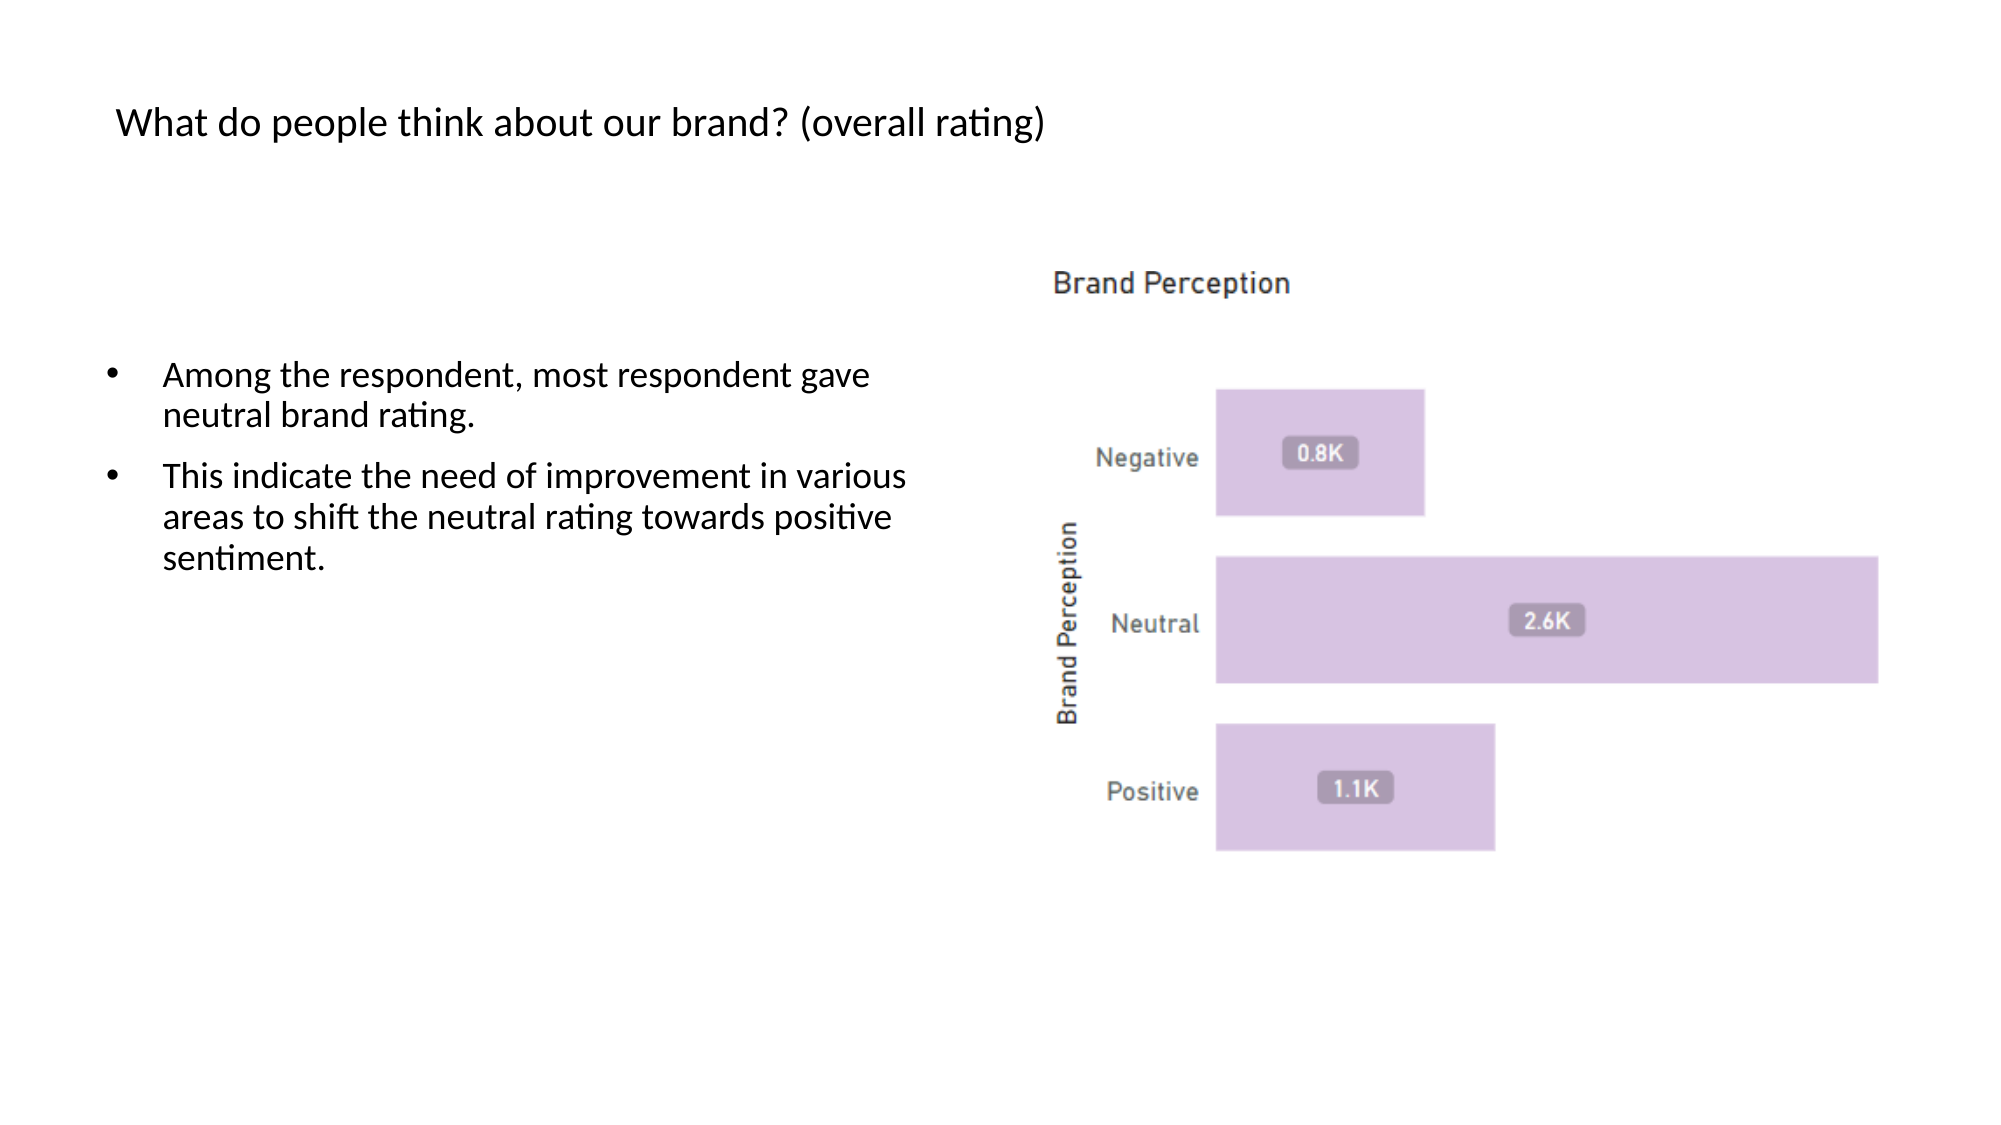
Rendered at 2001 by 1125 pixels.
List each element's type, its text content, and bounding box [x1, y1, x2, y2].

title What do people think about our brand? (overall rating) [91, 66, 1869, 154]
picture [1052, 271, 1961, 925]
subtitle Among the respondent, most respondent gave neutral brand rating. This indicate the need of improvement in various areas to shift the neutral rating towards positive sentiment. [91, 220, 1000, 1059]
